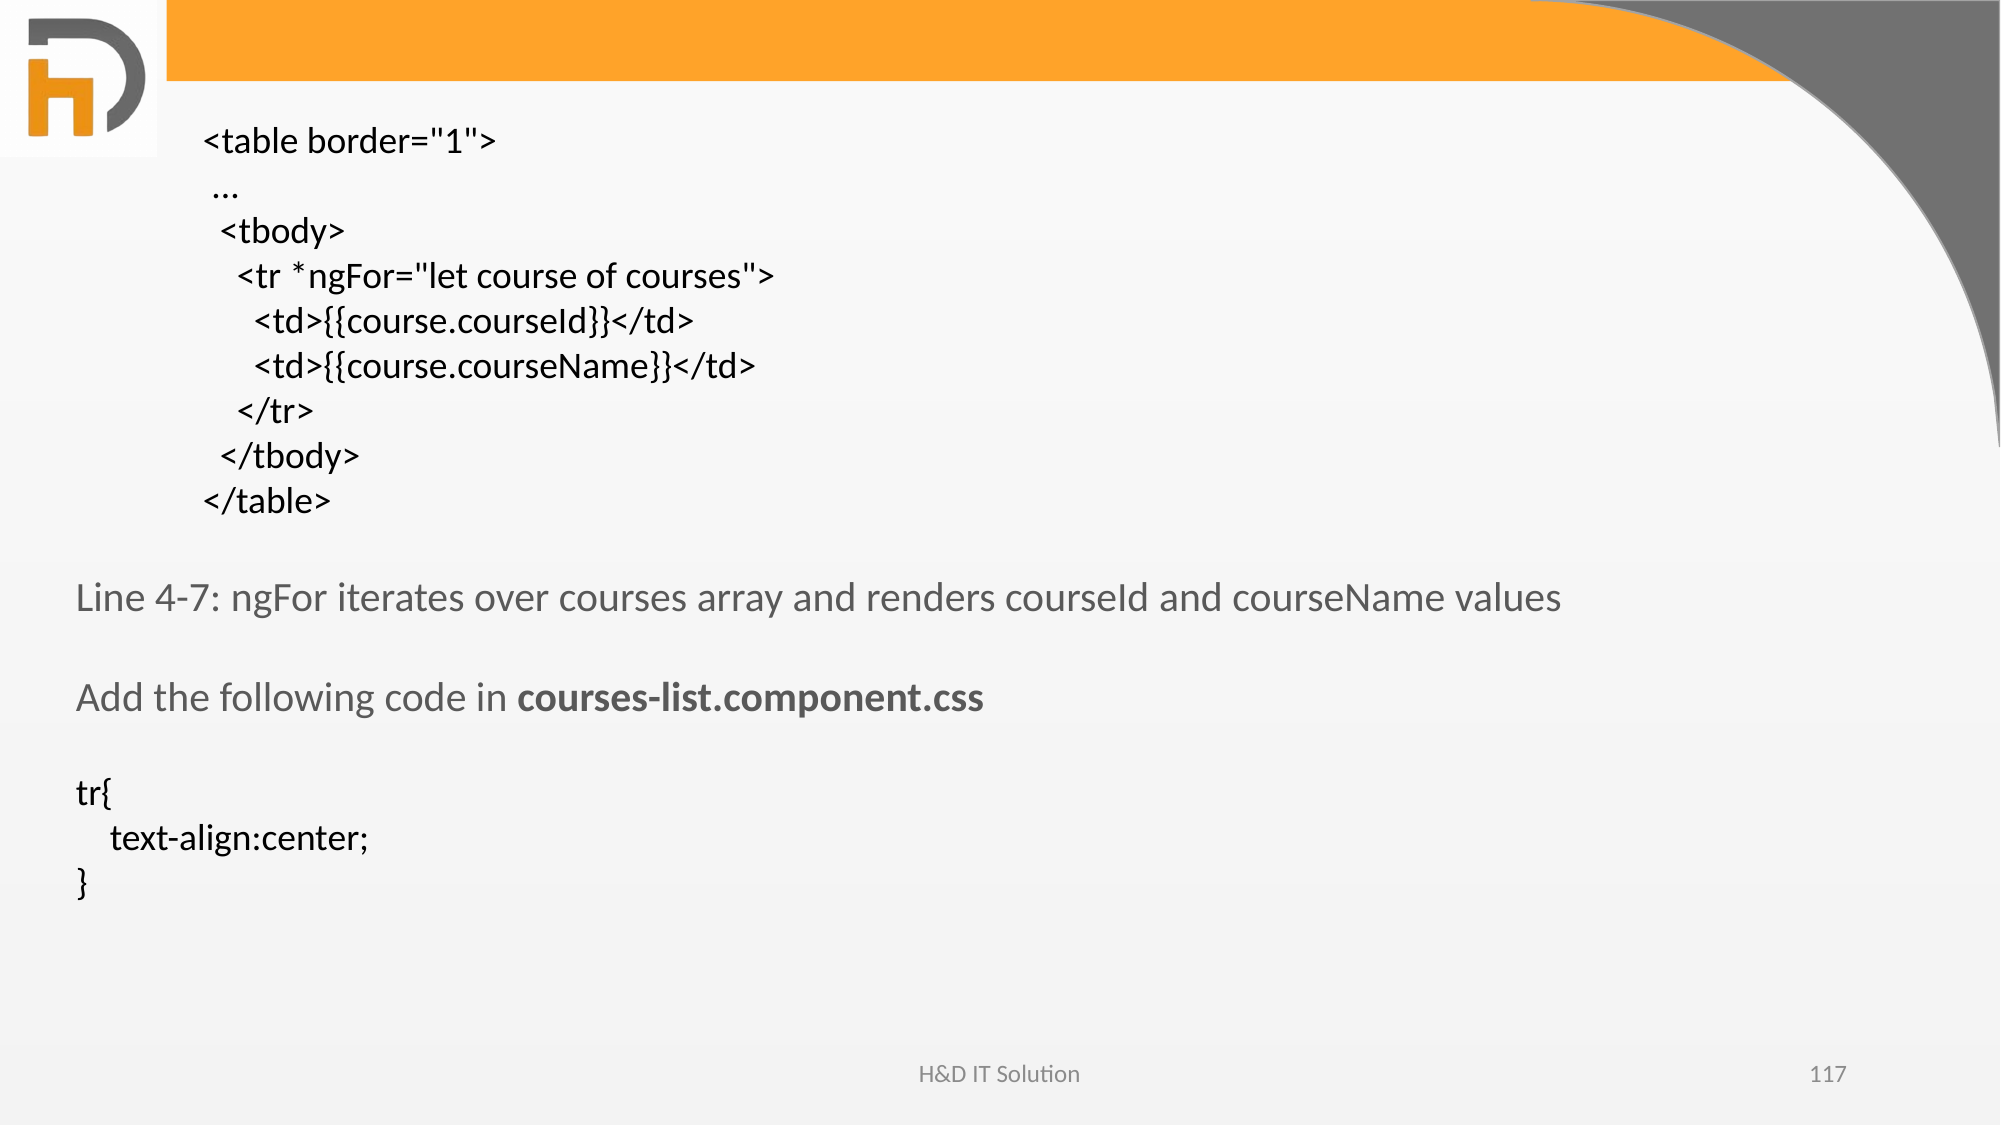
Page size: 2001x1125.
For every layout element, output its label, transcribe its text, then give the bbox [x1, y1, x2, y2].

text_box Line 4-7: ngFor iterates over courses array and renders courseId and courseName values Add the following code in courses-list.component.css [61, 562, 1909, 728]
footer H&D IT Solution [662, 1042, 1338, 1103]
text_box tr{ text-align:center; } [61, 760, 1062, 911]
picture [0, 0, 157, 157]
slide_number 117 [1412, 1042, 1863, 1103]
text_box <table border="1"> ... <tbody> <tr *ngFor="let course of courses"> <td>{{course.courseId}}</td> <td>{{course.courseName}}</td> </tr> </tbody> </table> [188, 108, 1482, 529]
